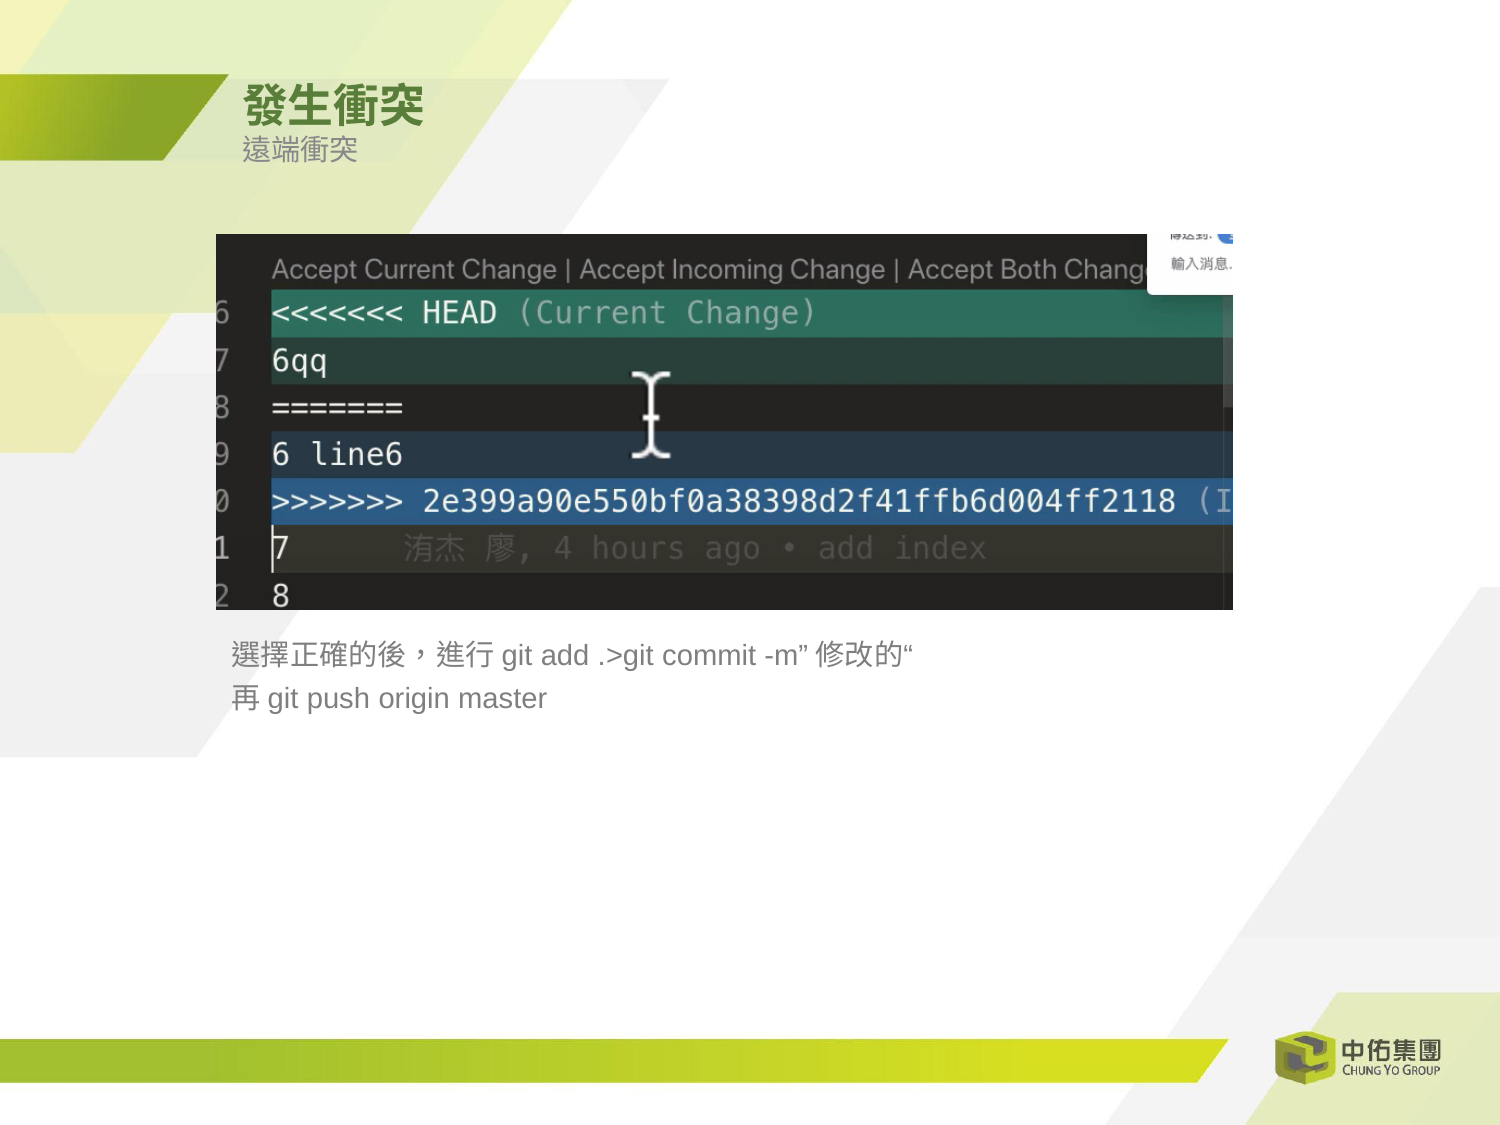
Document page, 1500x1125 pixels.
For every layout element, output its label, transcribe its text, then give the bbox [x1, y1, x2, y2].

picture [0, 0, 1500, 1125]
list 發生衝突 [242, 80, 916, 127]
list 遠端衝突 [242, 137, 916, 161]
list 選擇正確的後，進行git add .>git commit -m”修改的“ 再git push origin master [216, 629, 1258, 941]
